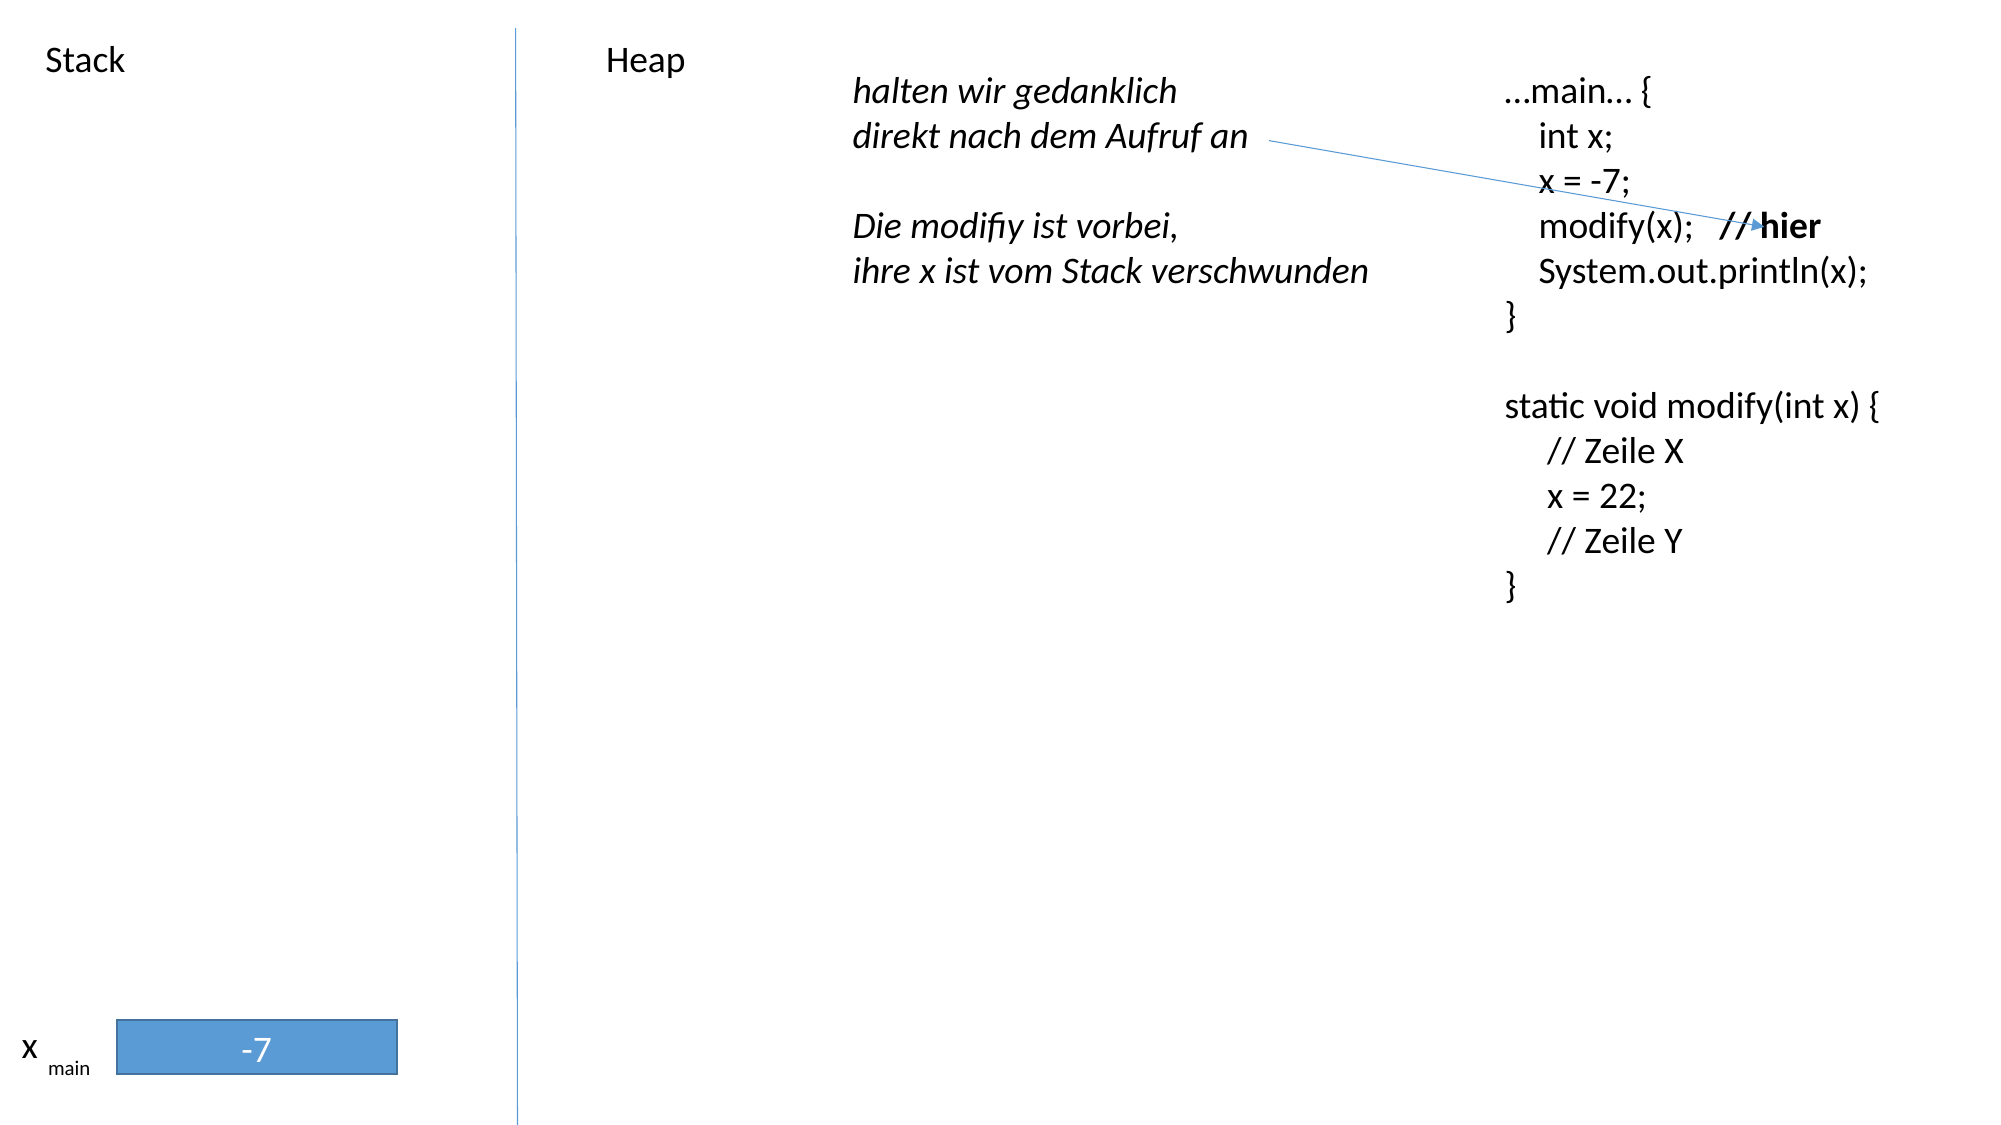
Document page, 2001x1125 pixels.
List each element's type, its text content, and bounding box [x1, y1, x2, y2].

text_box Heap [591, 28, 701, 88]
text_box main [33, 1047, 106, 1087]
text_box -7 [116, 1019, 398, 1075]
text_box Stack [30, 28, 141, 88]
text_box x [6, 1013, 53, 1074]
text_box …main… { int x; x = -7; modify(x); // hier System.out.println(x); } static void modify(int x) { // Zeile X x = 22; // Zeile Y } [1489, 58, 1896, 614]
text_box halten wir gedanklich direkt nach dem Aufruf an Die modifiy ist vorbei, ihre x ist vom Stack verschwunden [837, 58, 1385, 299]
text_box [1268, 140, 1765, 227]
